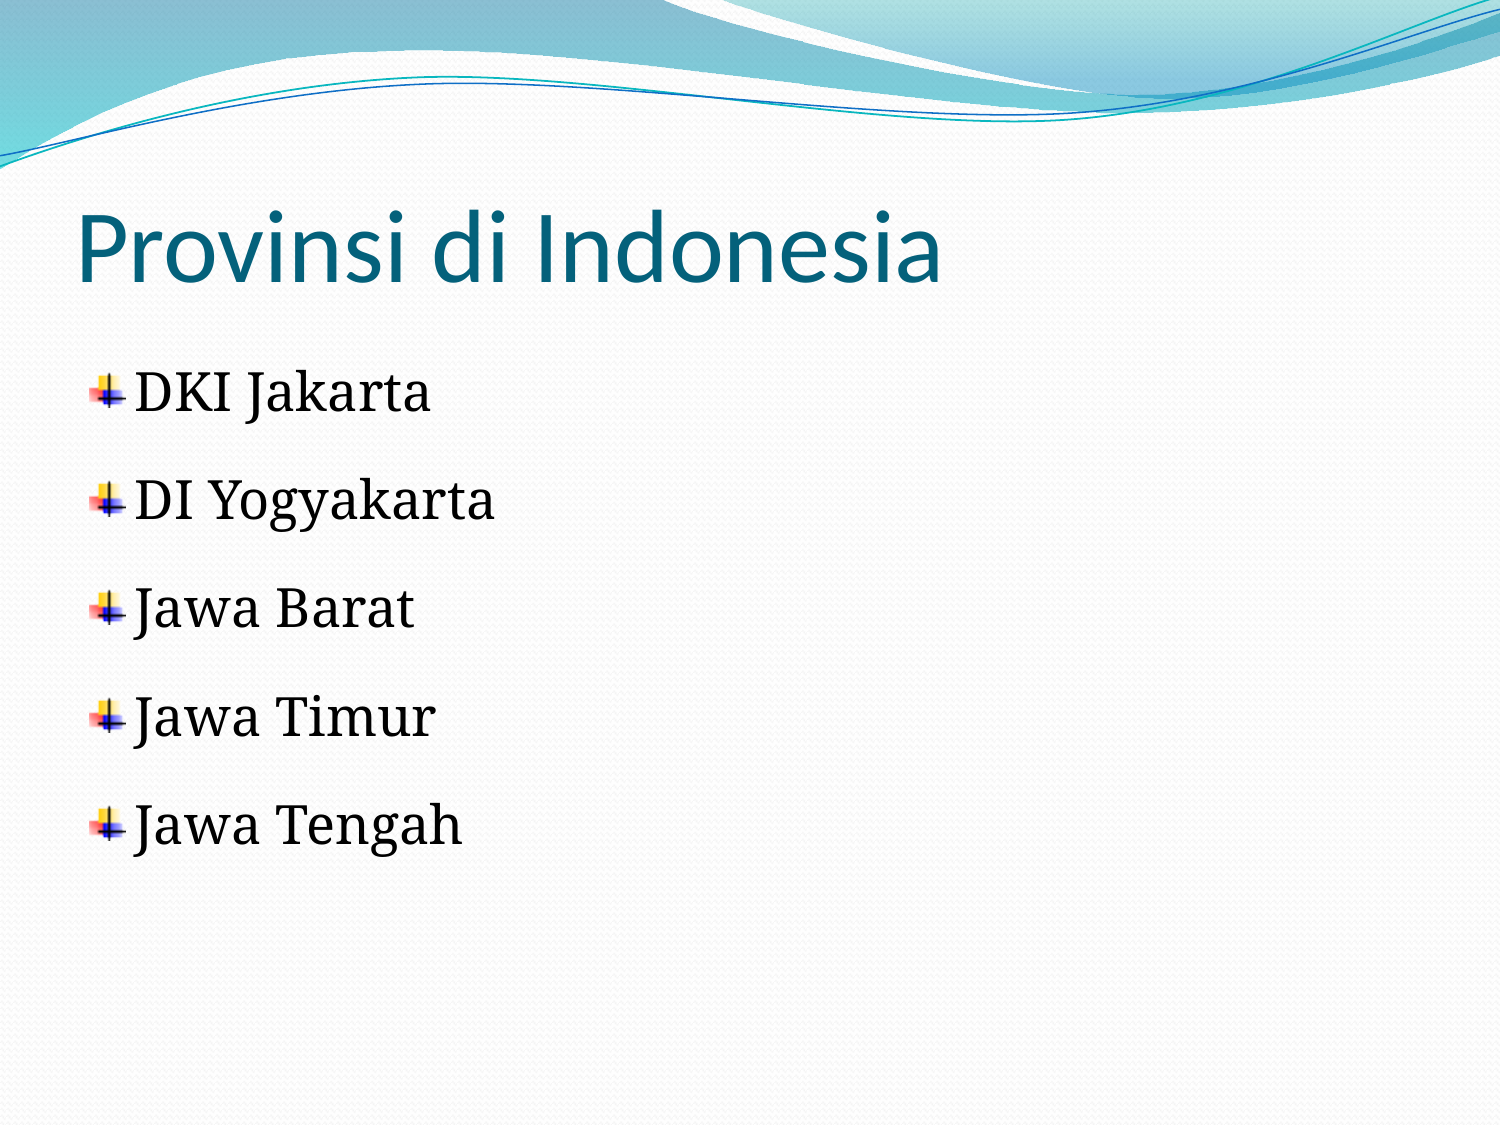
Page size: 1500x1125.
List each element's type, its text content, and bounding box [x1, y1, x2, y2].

list DKI Jakarta DI Yogyakarta Jawa Barat Jawa Timur Jawa Tengah [75, 317, 1425, 1038]
picture [89, 479, 126, 517]
picture [89, 588, 126, 625]
picture [89, 371, 126, 408]
picture [89, 696, 126, 733]
title Provinsi di Indonesia [75, 115, 1425, 303]
picture [89, 804, 126, 841]
